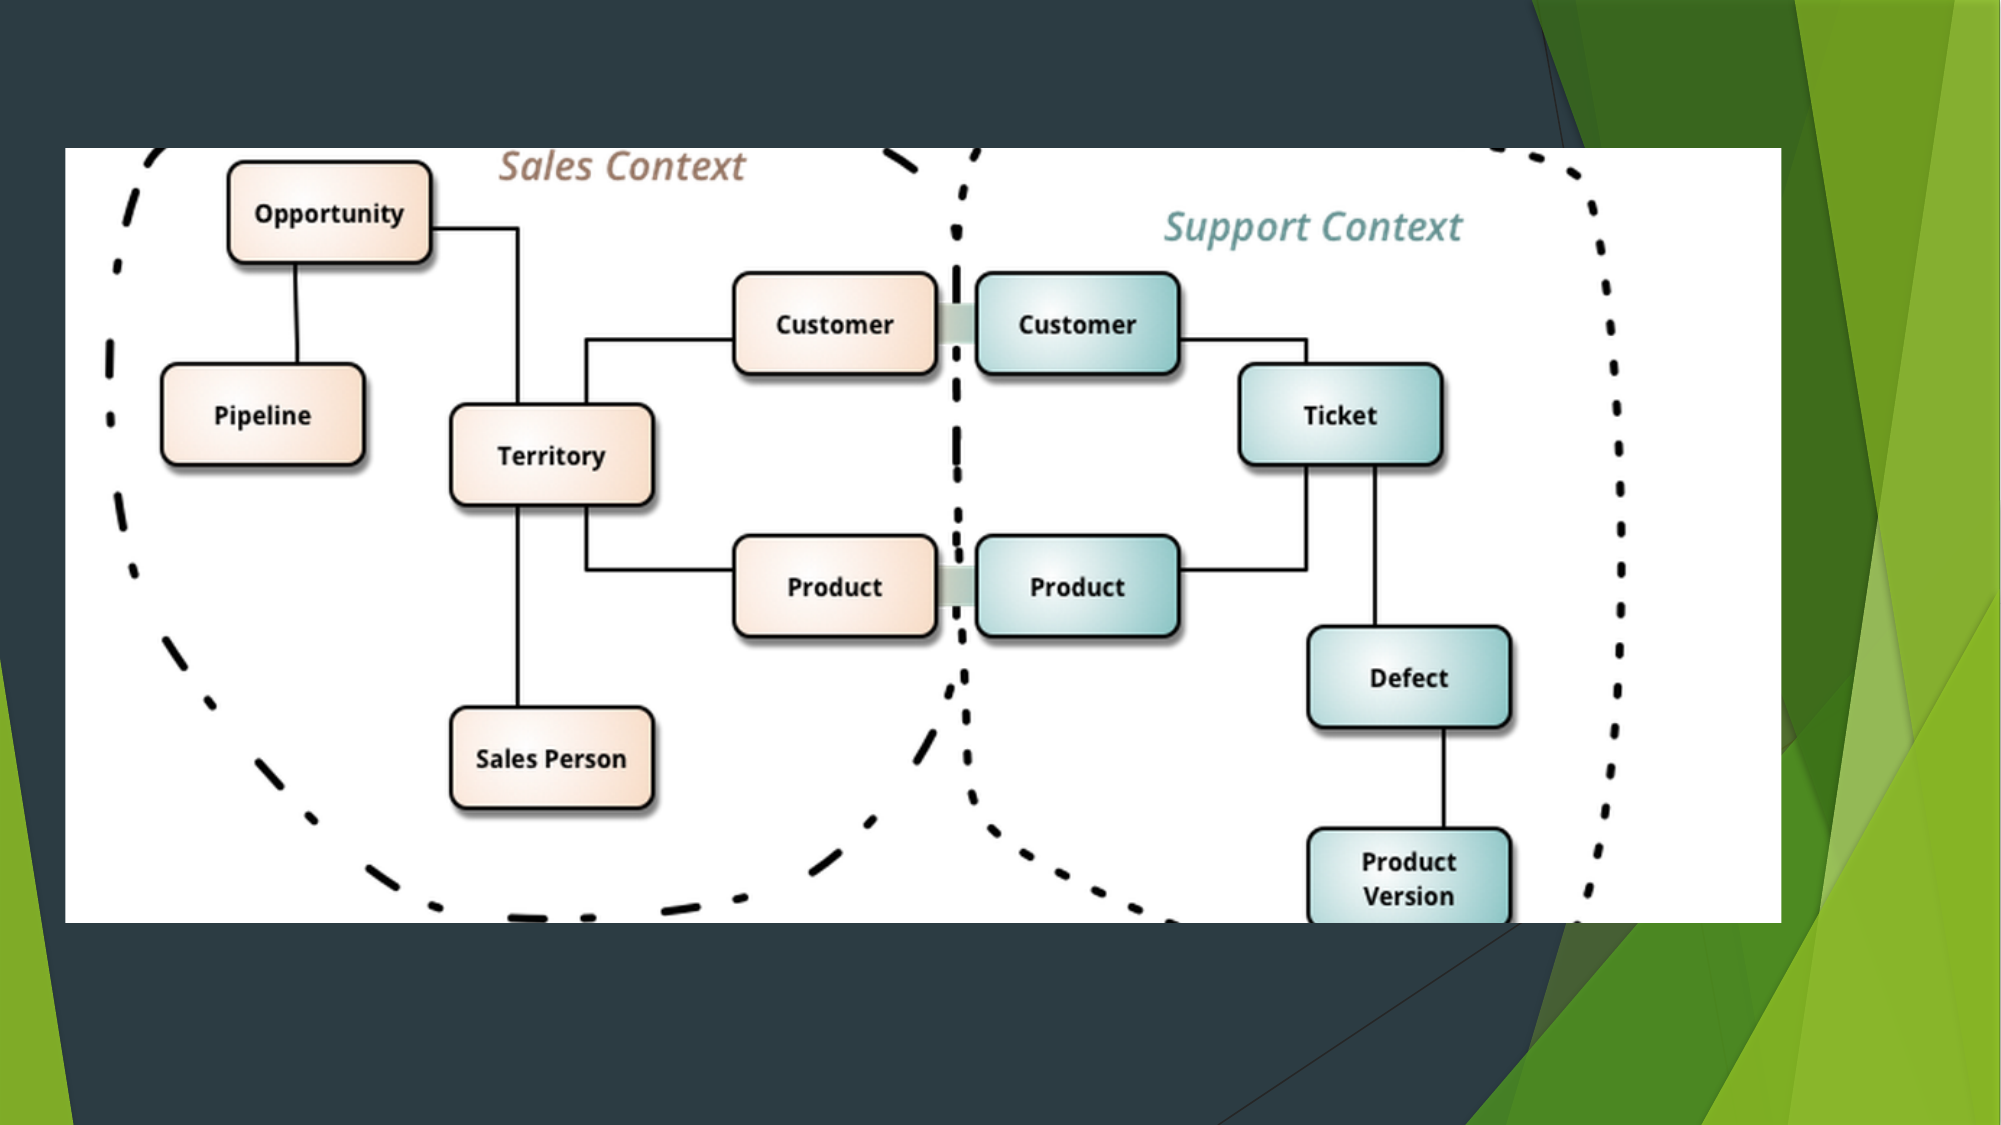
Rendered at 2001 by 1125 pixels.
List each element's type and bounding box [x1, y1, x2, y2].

list [64, 147, 1782, 924]
